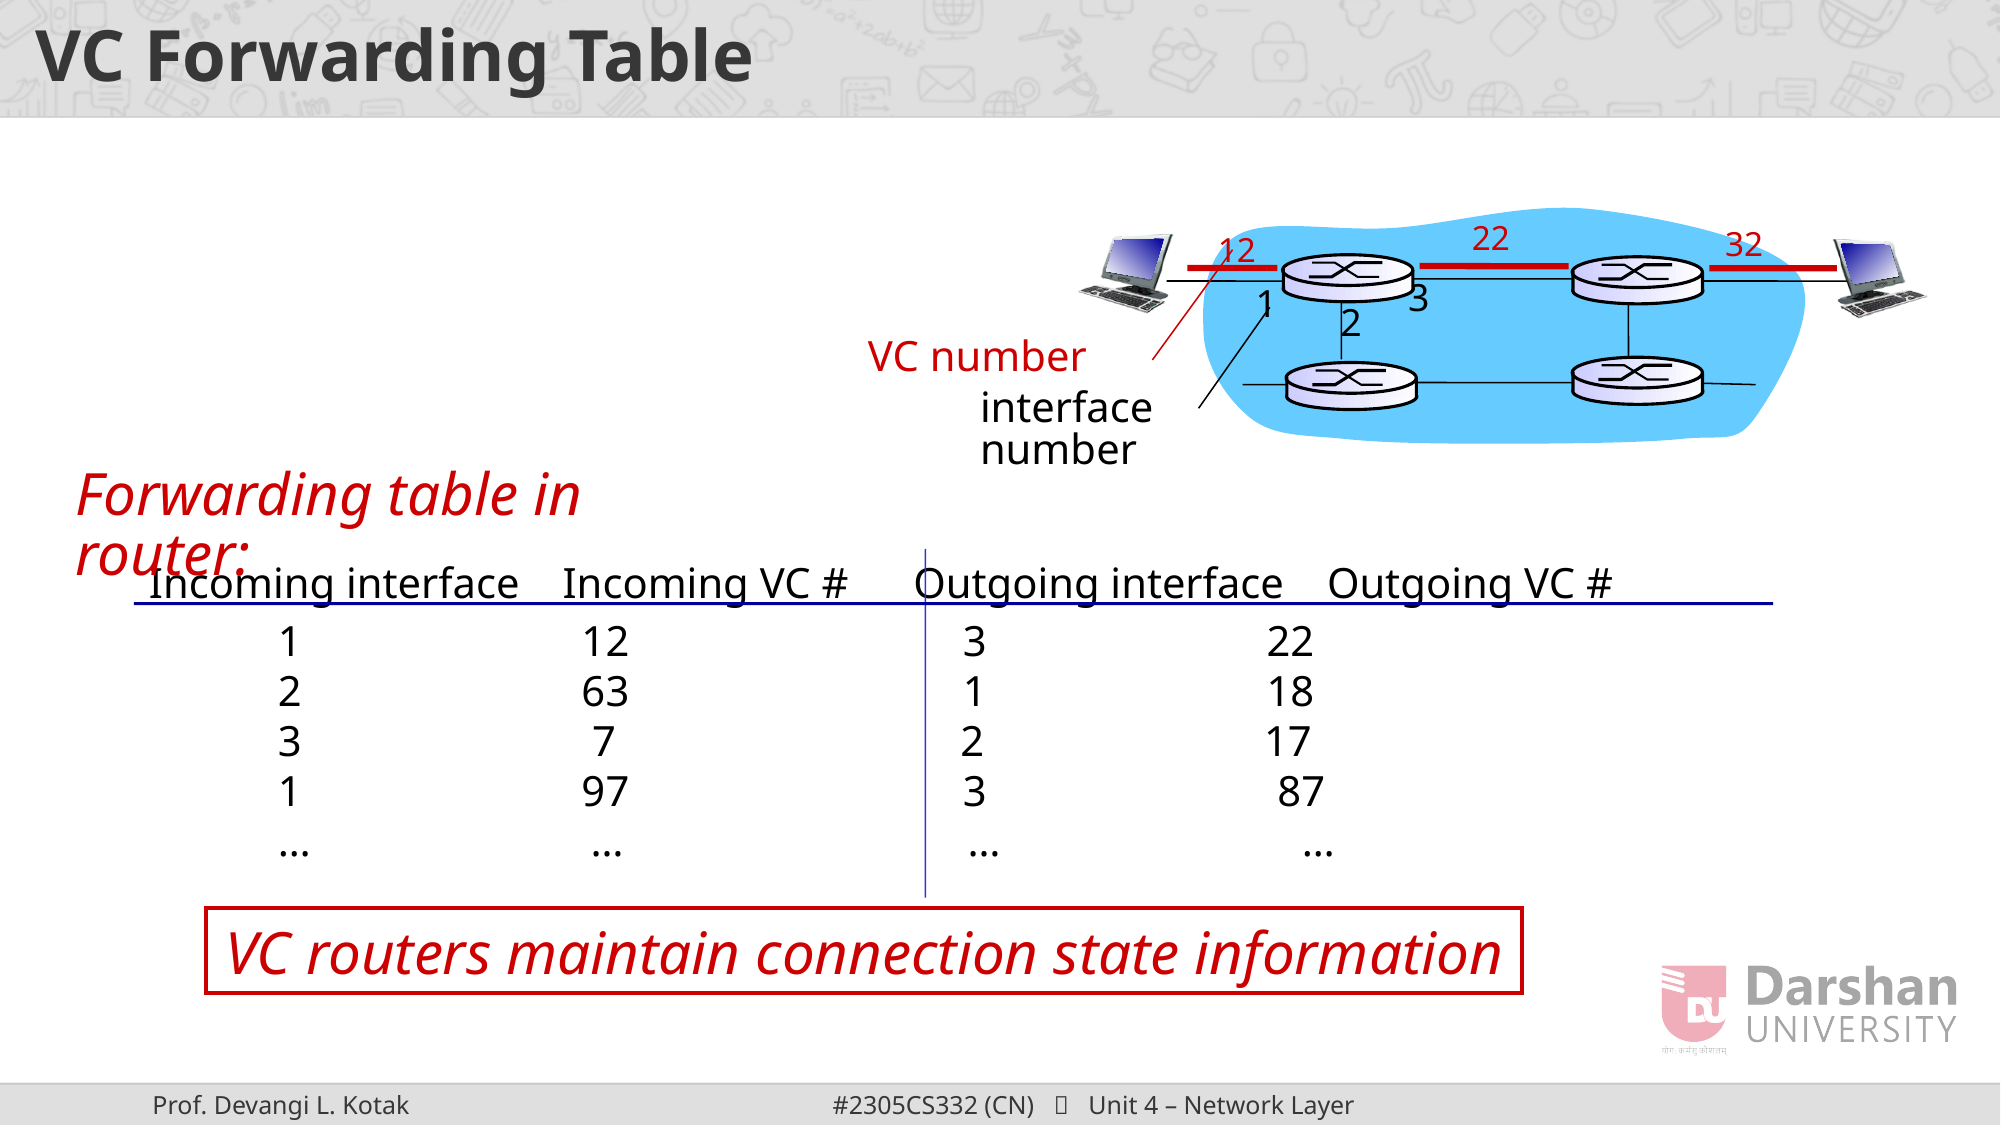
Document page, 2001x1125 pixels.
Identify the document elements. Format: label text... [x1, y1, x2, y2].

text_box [1055, 230, 1175, 319]
text_box Forwarding table in router: [61, 460, 729, 595]
text_box VC number [853, 322, 1102, 387]
text_box VC routers maintain connection state information [206, 908, 1523, 994]
text_box Incoming interface Incoming VC # Outgoing interface Outgoing VC # [926, 548, 1629, 603]
text_box Incoming interface Incoming VC # Outgoing interface Outgoing VC # [134, 548, 925, 603]
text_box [1282, 254, 1414, 302]
text_box 1 12 3 22 2 63 1 18 3 7 2 17 1 97 3 87 … … … … [263, 607, 1500, 873]
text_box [1286, 362, 1418, 410]
text_box [1203, 207, 1806, 444]
text_box 3 [1393, 266, 1445, 327]
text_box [1572, 256, 1704, 304]
text_box 12 [1203, 222, 1271, 277]
text_box 32 [1710, 215, 1778, 271]
text_box interface number [965, 380, 1169, 481]
title VC Forwarding Table [0, 0, 2000, 117]
text_box Incoming interface Incoming VC # Outgoing interface Outgoing VC # [134, 604, 925, 614]
table_cell /8 [1637, 937, 1981, 1082]
text_box [281, 695, 313, 761]
text_box Incoming interface Incoming VC # Outgoing interface Outgoing VC # [926, 604, 1629, 614]
text_box 2 [1325, 303, 1377, 352]
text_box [1572, 357, 1704, 405]
text_box 22 [1457, 209, 1525, 265]
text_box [1830, 235, 1949, 324]
text_box 1 [1240, 272, 1292, 333]
